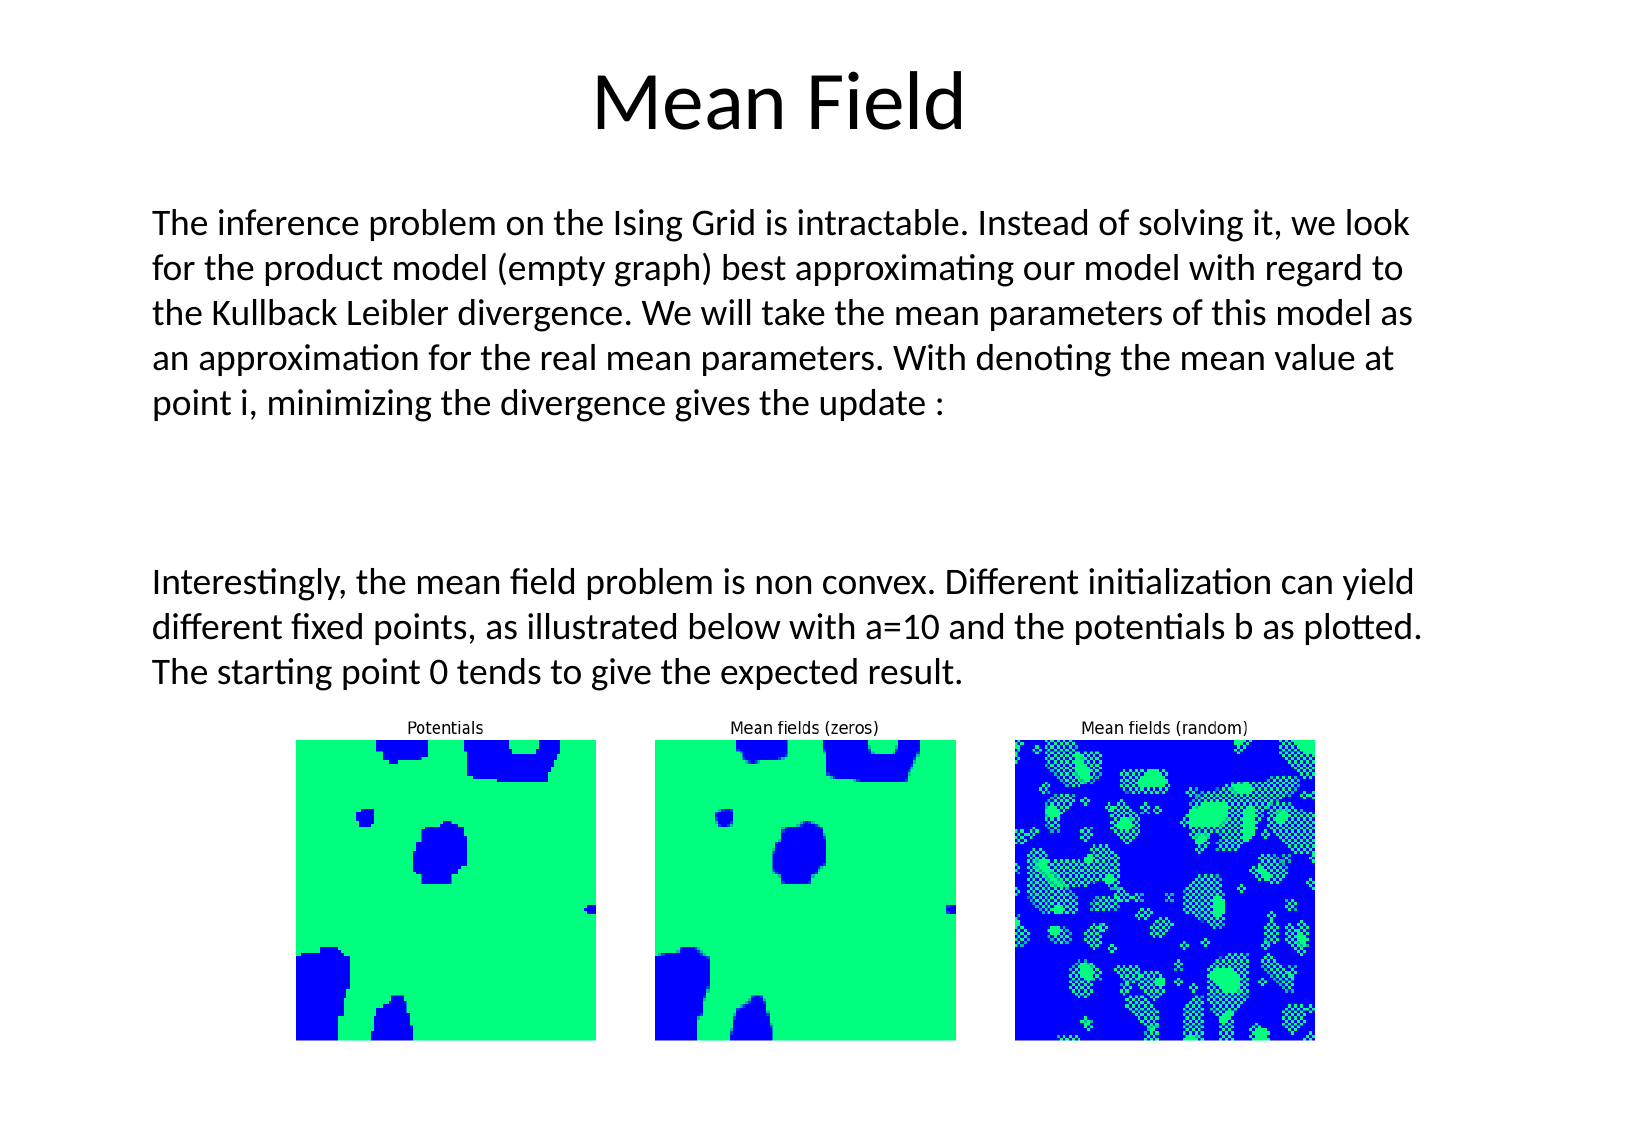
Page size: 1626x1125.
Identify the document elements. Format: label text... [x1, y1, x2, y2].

text_box Mean Field [576, 38, 984, 154]
picture [265, 698, 1344, 1064]
text_box Interestingly, the mean field problem is non convex. Different initialization can yield different fixed points, as illustrated below with a=10 and the potentials b as plotted. The starting point 0 tends to give the expected result. [137, 549, 1479, 744]
